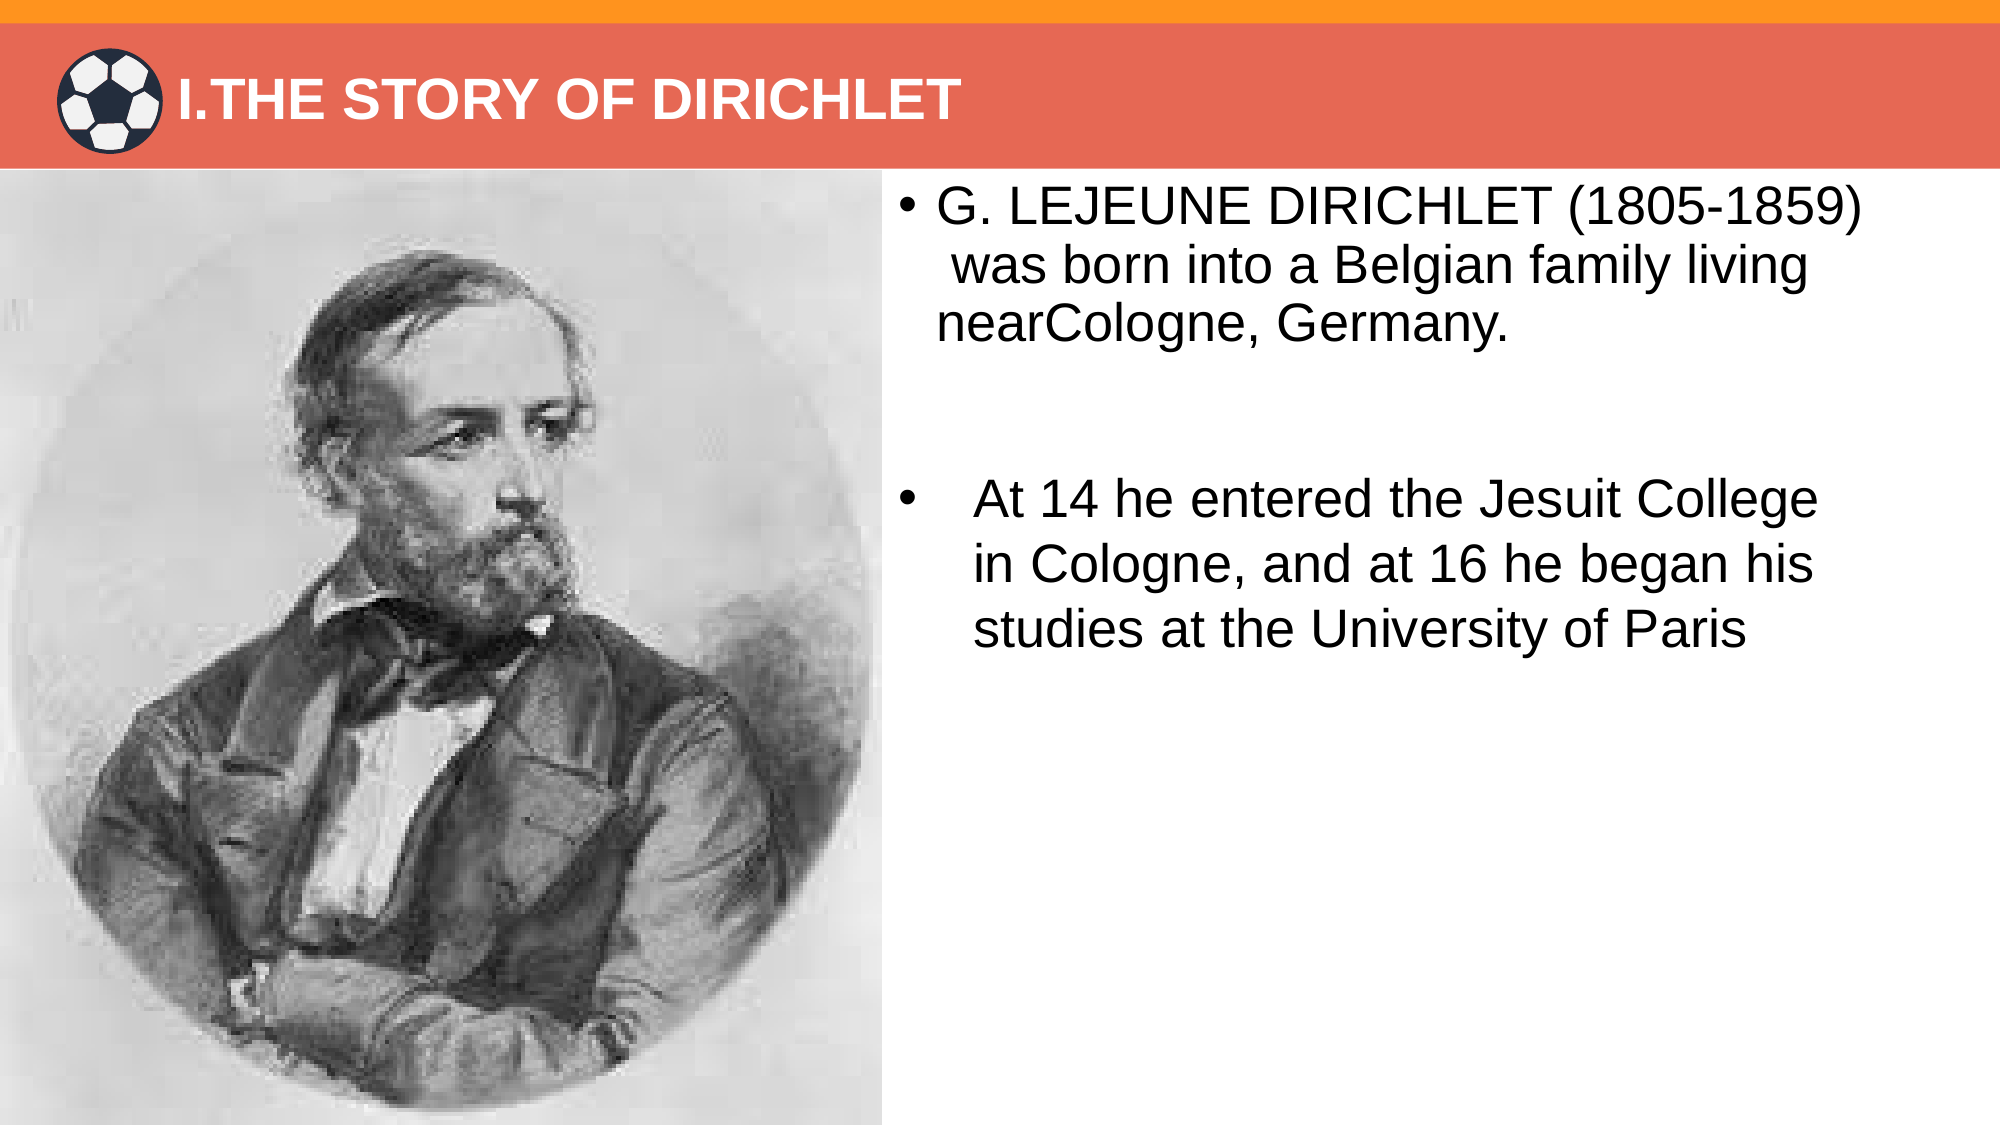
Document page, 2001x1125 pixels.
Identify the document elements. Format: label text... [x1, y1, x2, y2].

picture [0, 170, 882, 1125]
title I.THE STORY OF DIRICHLET [162, 47, 1890, 140]
text_box At 14 he entered the Jesuit College in Cologne, and at 16 he began his studies at the University of Paris [883, 456, 1890, 667]
list G. LEJEUNE DIRICHLET (1805-1859) was born into a Belgian family living nearCologne, Germany. [883, 170, 1890, 440]
